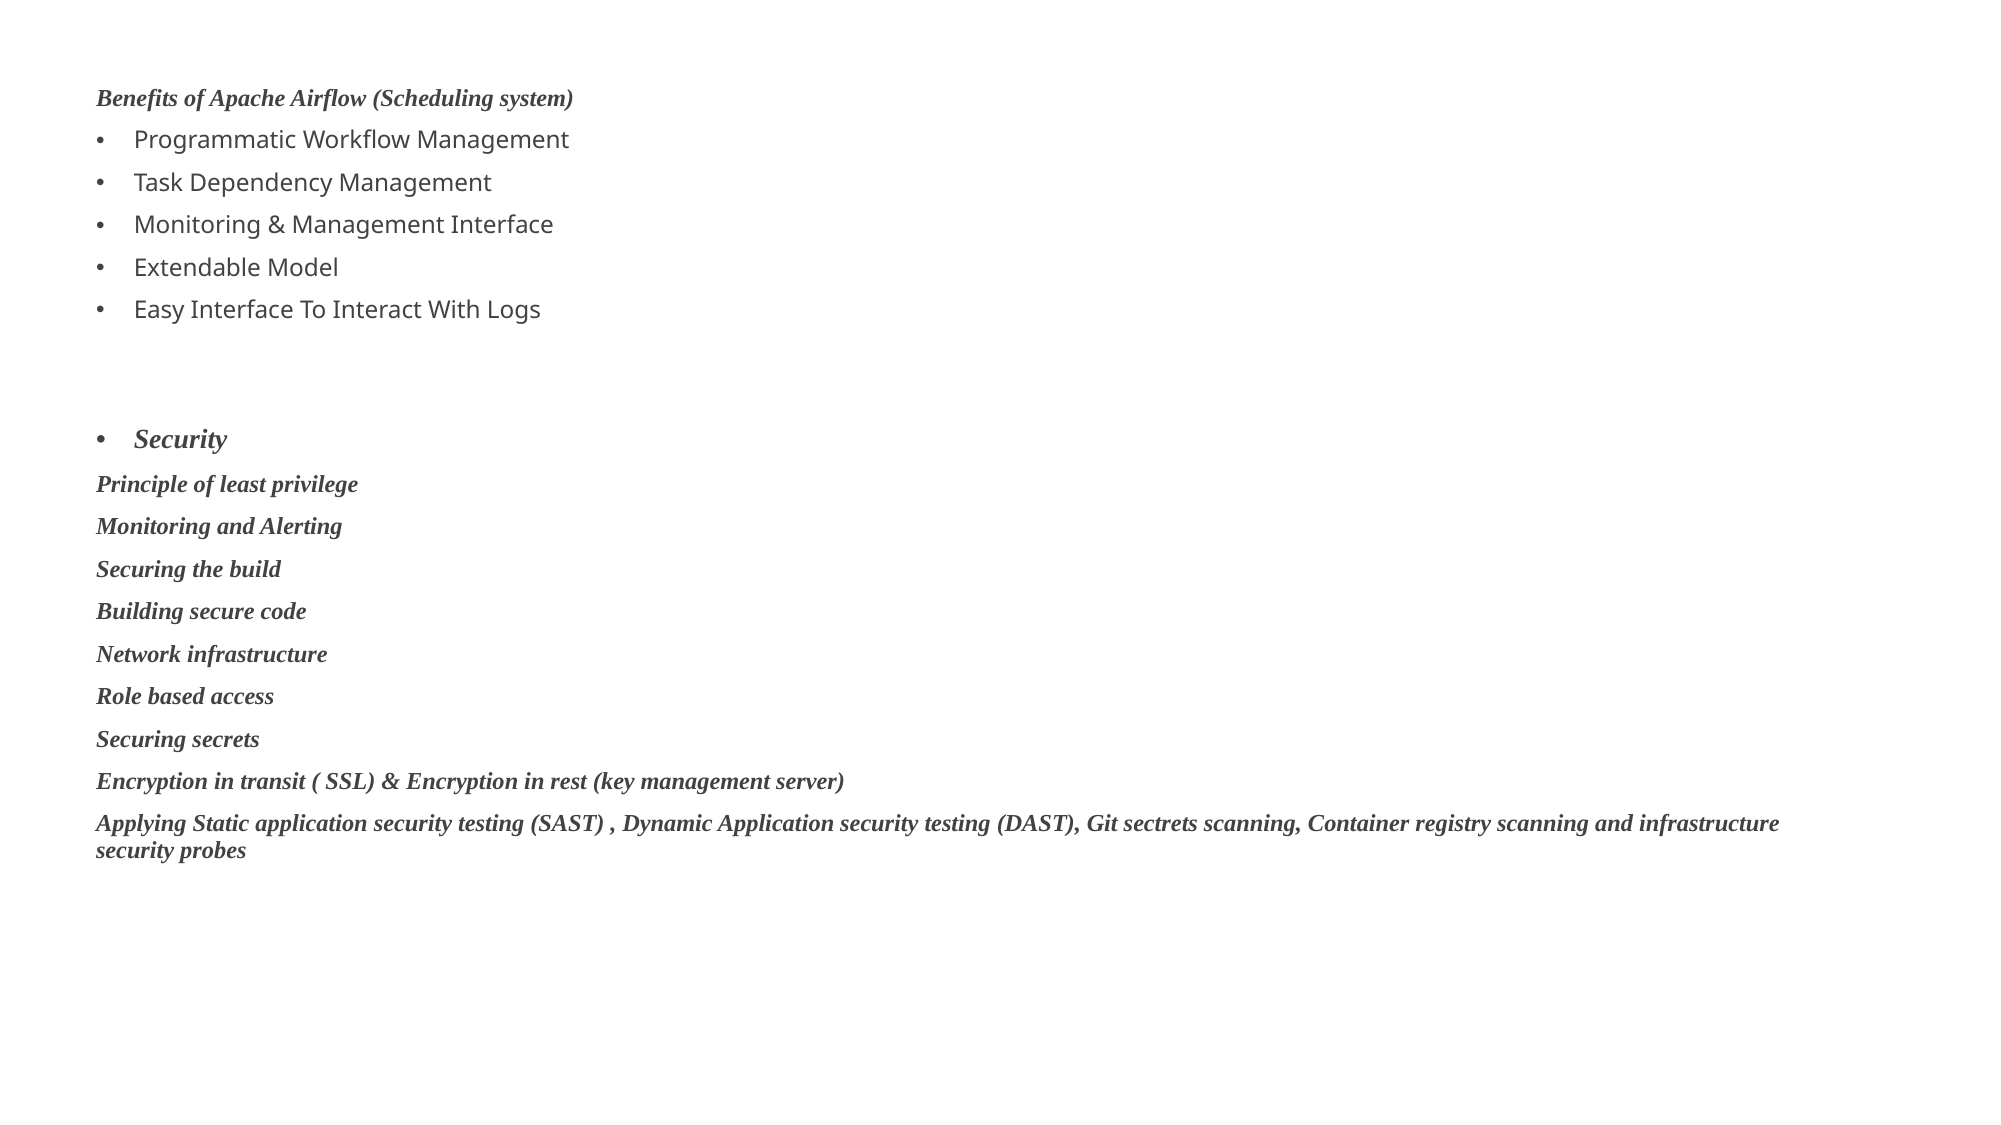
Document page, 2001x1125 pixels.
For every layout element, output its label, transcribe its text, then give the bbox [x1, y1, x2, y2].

list Benefits of Apache Airflow (Scheduling system) Programmatic Workflow Management Task Dependency Management Monitoring & Management Interface Extendable Model Easy Interface To Interact With Logs Security Principle of least privilege Monitoring and Alerting Securing the build Building secure code Network infrastructure Role based access Securing secrets Encryption in transit ( SSL) & Encryption in rest (key management server) Applying Static application security testing (SAST) , Dynamic Application security testing (DAST), Git sectrets scanning, Container registry scanning and infrastructure security probes [81, 78, 1863, 1014]
